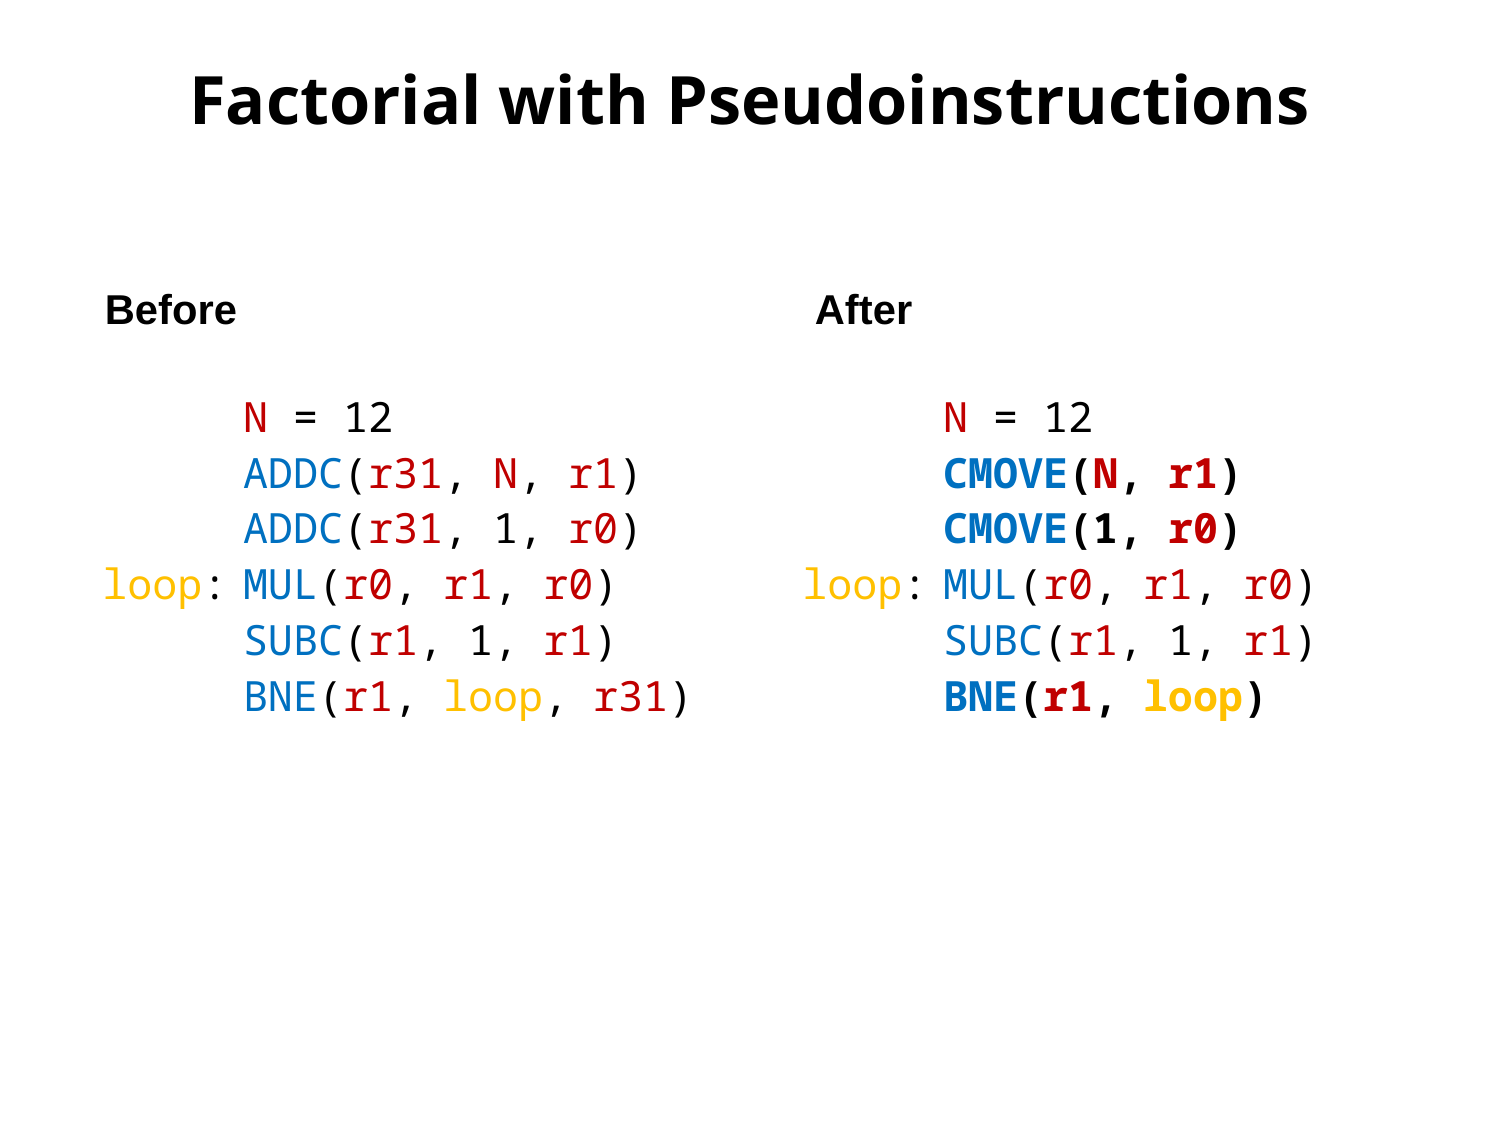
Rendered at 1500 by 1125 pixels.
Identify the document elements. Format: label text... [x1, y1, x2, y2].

text_box N = 12 ADDC(r31, N, r1) ADDC(r31, 1, r0) loop: MUL(r0, r1, r0) SUBC(r1, 1, r1) BNE(r1, loop, r31) [87, 397, 750, 726]
title Factorial with Pseudoinstructions [74, 44, 1426, 151]
text_box After [799, 275, 938, 340]
text_box Before [90, 275, 252, 340]
text_box N = 12 CMOVE(N, r1) CMOVE(1, r0) loop: MUL(r0, r1, r0) SUBC(r1, 1, r1) BNE(r1, loop) [787, 397, 1450, 726]
